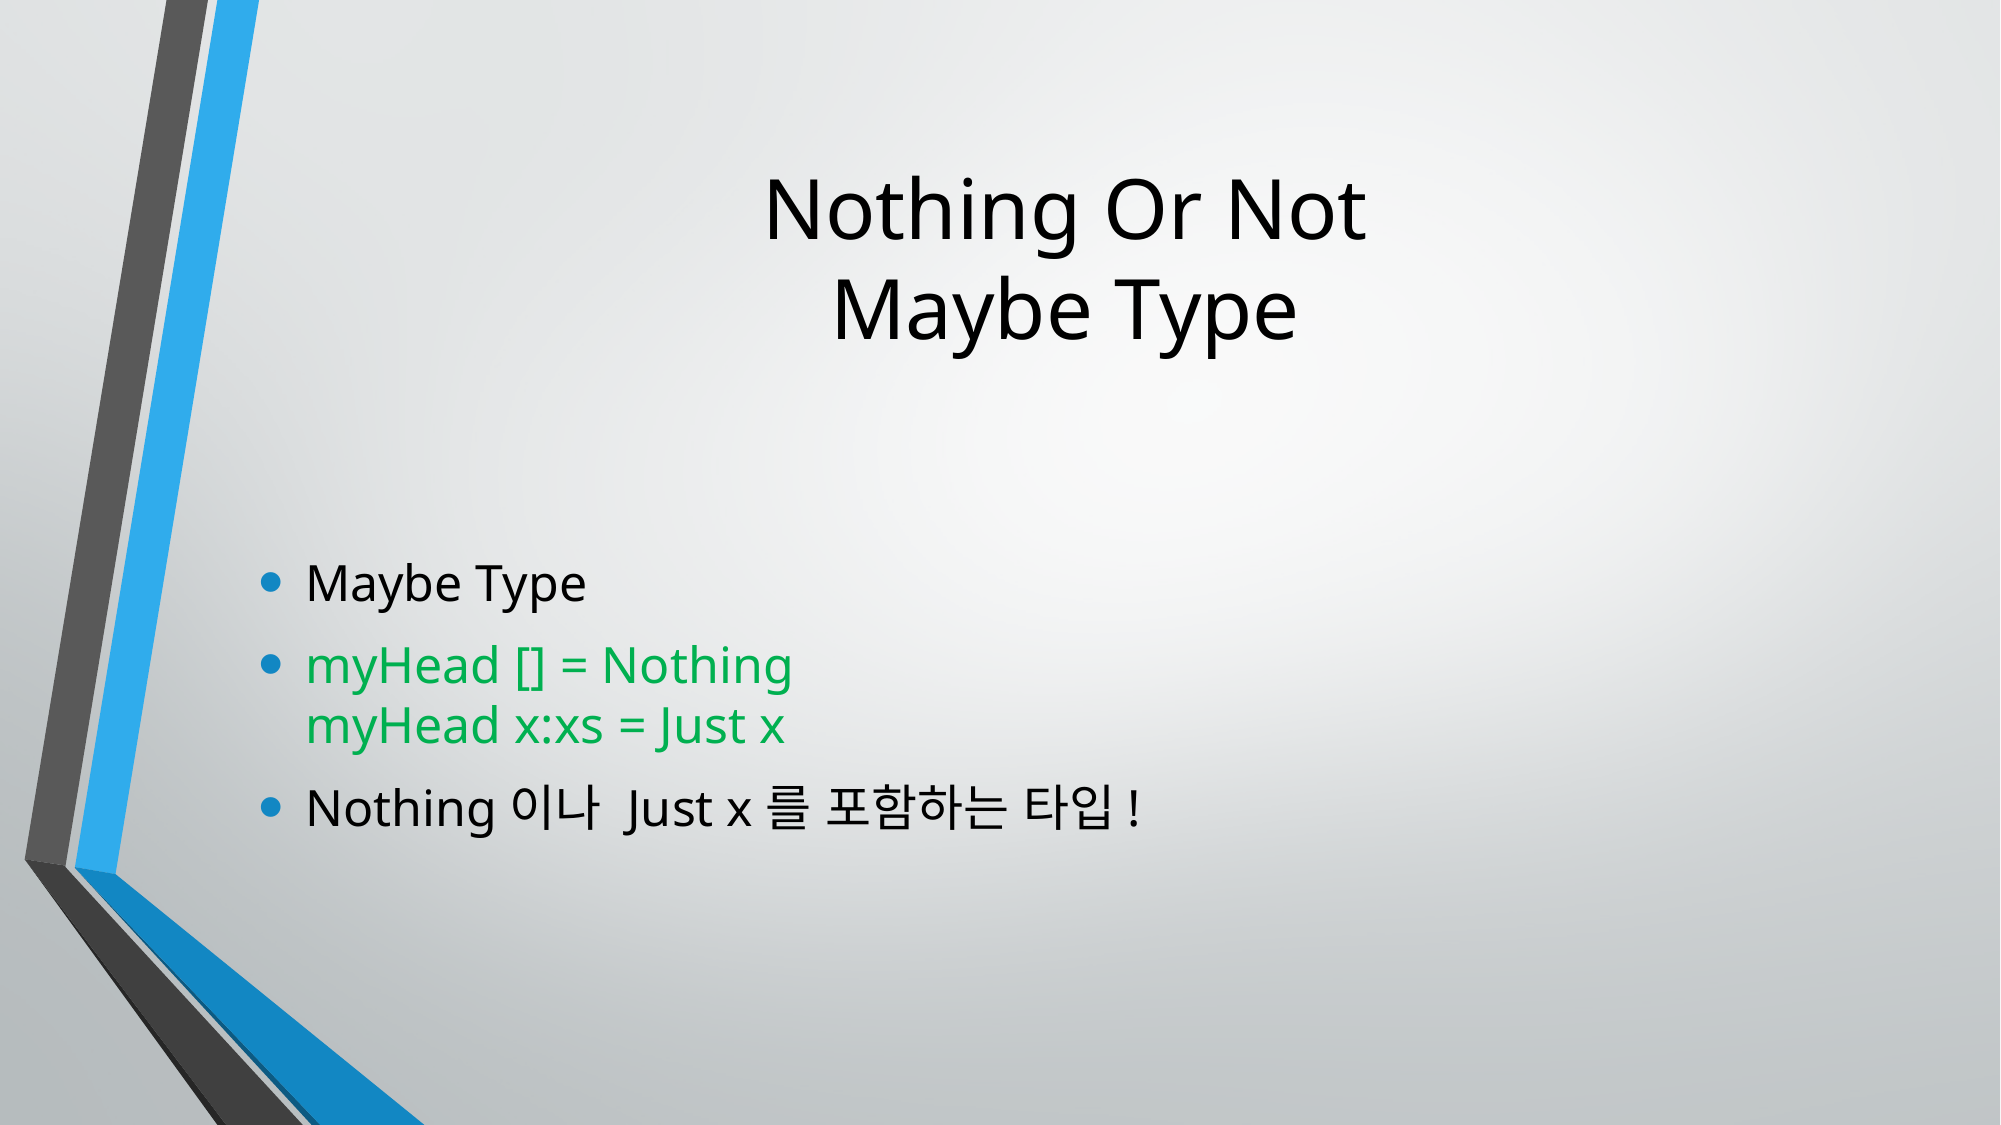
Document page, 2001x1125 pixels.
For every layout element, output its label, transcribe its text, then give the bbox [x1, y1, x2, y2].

list Maybe Type myHead [] = Nothing myHead x:xs = Just x Nothing이나 Just x를 포함하는 타입! [243, 437, 1887, 950]
title Nothing Or Not Maybe Type [243, 112, 1887, 400]
